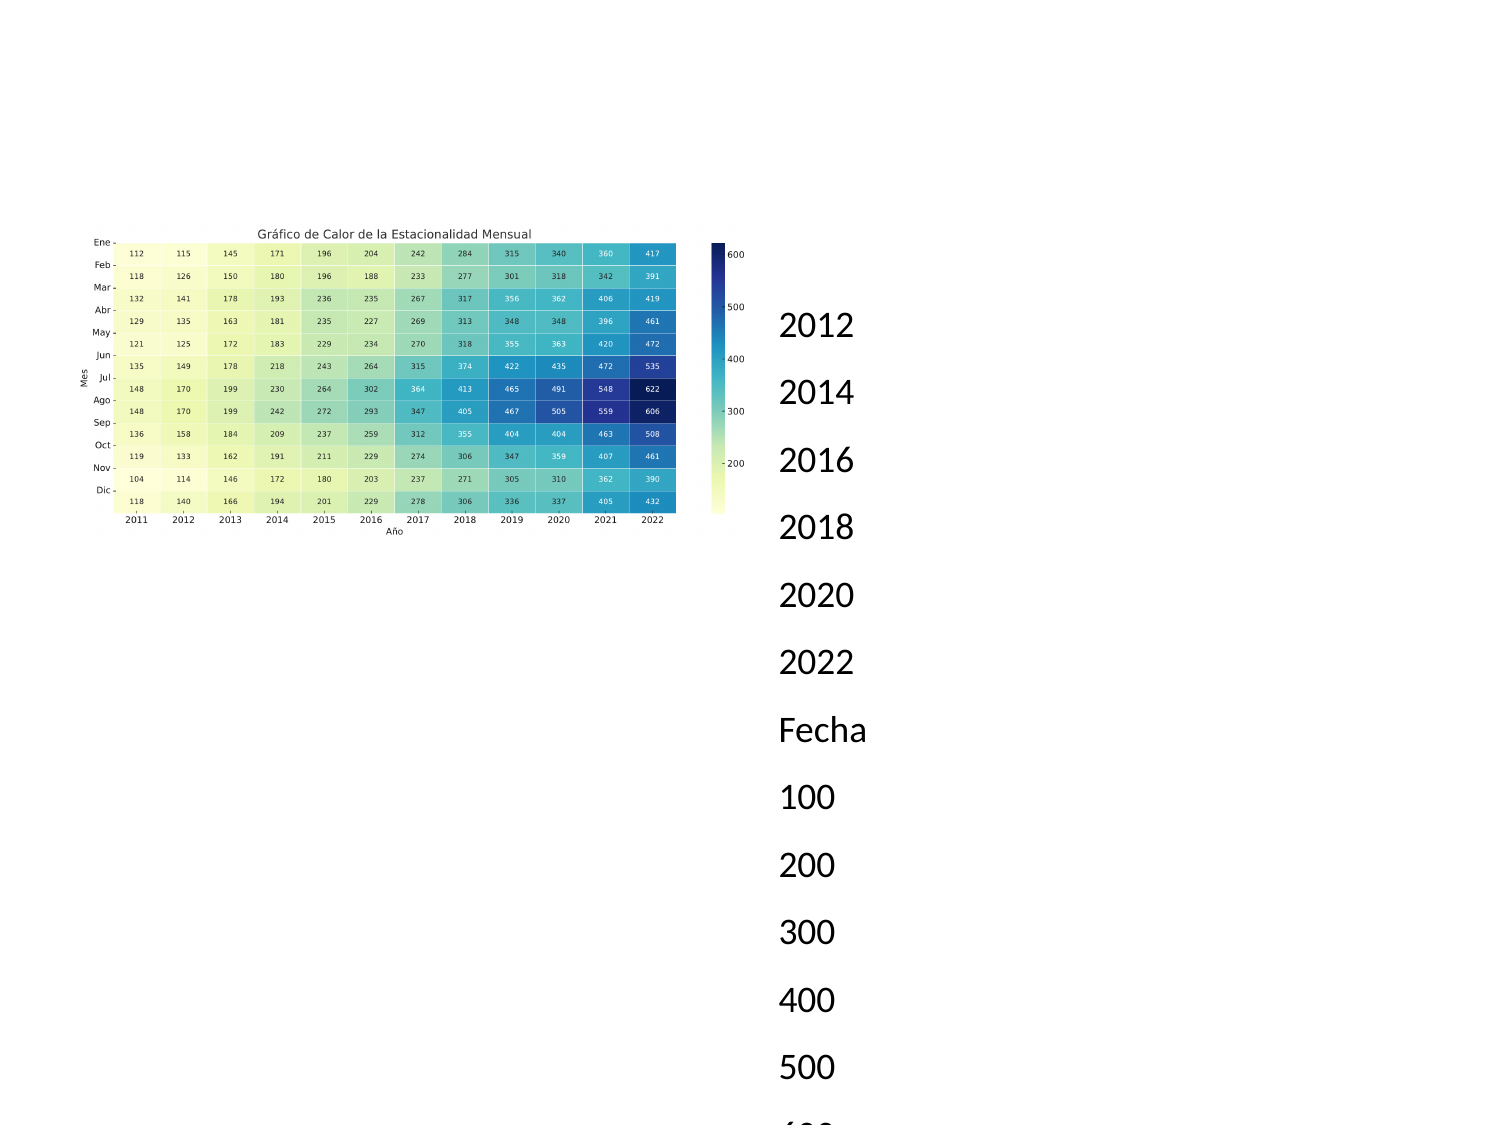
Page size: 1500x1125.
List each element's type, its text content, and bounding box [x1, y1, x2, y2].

text_box 2012 2014 2016 2018 2020 2022 Fecha 100 200 300 400 500 600 Valor de y Gráfico de la Serie Temporal 2012 2014 2016 2018 2020 2022 200 400 600 Original Original 2012 2014 2016 2018 2020 2022 200 300 400 500 Tendencia Tendencia 2012 2014 2016 2018 2020 2022 100 0 100 Estacionalidad Estacionalidad 2012 2014 2016 2018 2020 2022 Fecha 20 10 0 10 Residuo Residuo Descomposición de la Serie Temporal 2011 2012 2013 2014 2015 2016 2017 2018 2019 2020 2021 2022 Año 100 200 300 400 500 600 Valor Boxplot Agrupado por Año Ene Feb Mar Abr May Jun Jul Ago Sep Oct Nov Dic Mes 100 200 300 400 500 600 Valor Boxplot Agregado por Mes (Todos los años) 4.8 5.0 5.2 5.4 5.6 5.8 6.0 Log de la Mediana 3.00 3.25 3.50 3.75 4.00 4.25 4.50 Log de la Dispersión Intercuartílica Gráfico de Dispersión vs Nivel Regresión lineal (pendiente=1.31) Datos 2011 2012 2013 2014 2015 2016 2017 2018 2019 2020 2021 2022 Año Ene Feb Mar Abr May Jun Jul Ago Sep Oct Nov Dic Mes 112 115 145 171 196 204 242 284 315 340 360 417 118 126 150 180 196 188 233 277 301 318 342 391 132 141 178 193 236 235 267 317 356 362 406 419 129 135 163 181 235 227 269 313 348 348 396 461 121 125 172 183 229 234 270 318 355 363 420 472 135 149 178 218 243 264 315 374 422 435 472 535 148 170 199 230 264 302 364 413 465 491 548 622 148 170 199 242 272 293 347 405 467 505 559 606 136 158 184 209 237 259 312 355 404 404 463 508 119 133 162 191 211 229 274 306 347 359 407 461 104 114 146 172 180 203 237 271 305 310 362 390 118 140 166 194 201 229 278 306 336 337 405 432 Gráfico de Calor de la Estacionalidad Mensual 200 300 400 500 600 [763, 224, 1487, 1125]
picture [74, 224, 751, 543]
